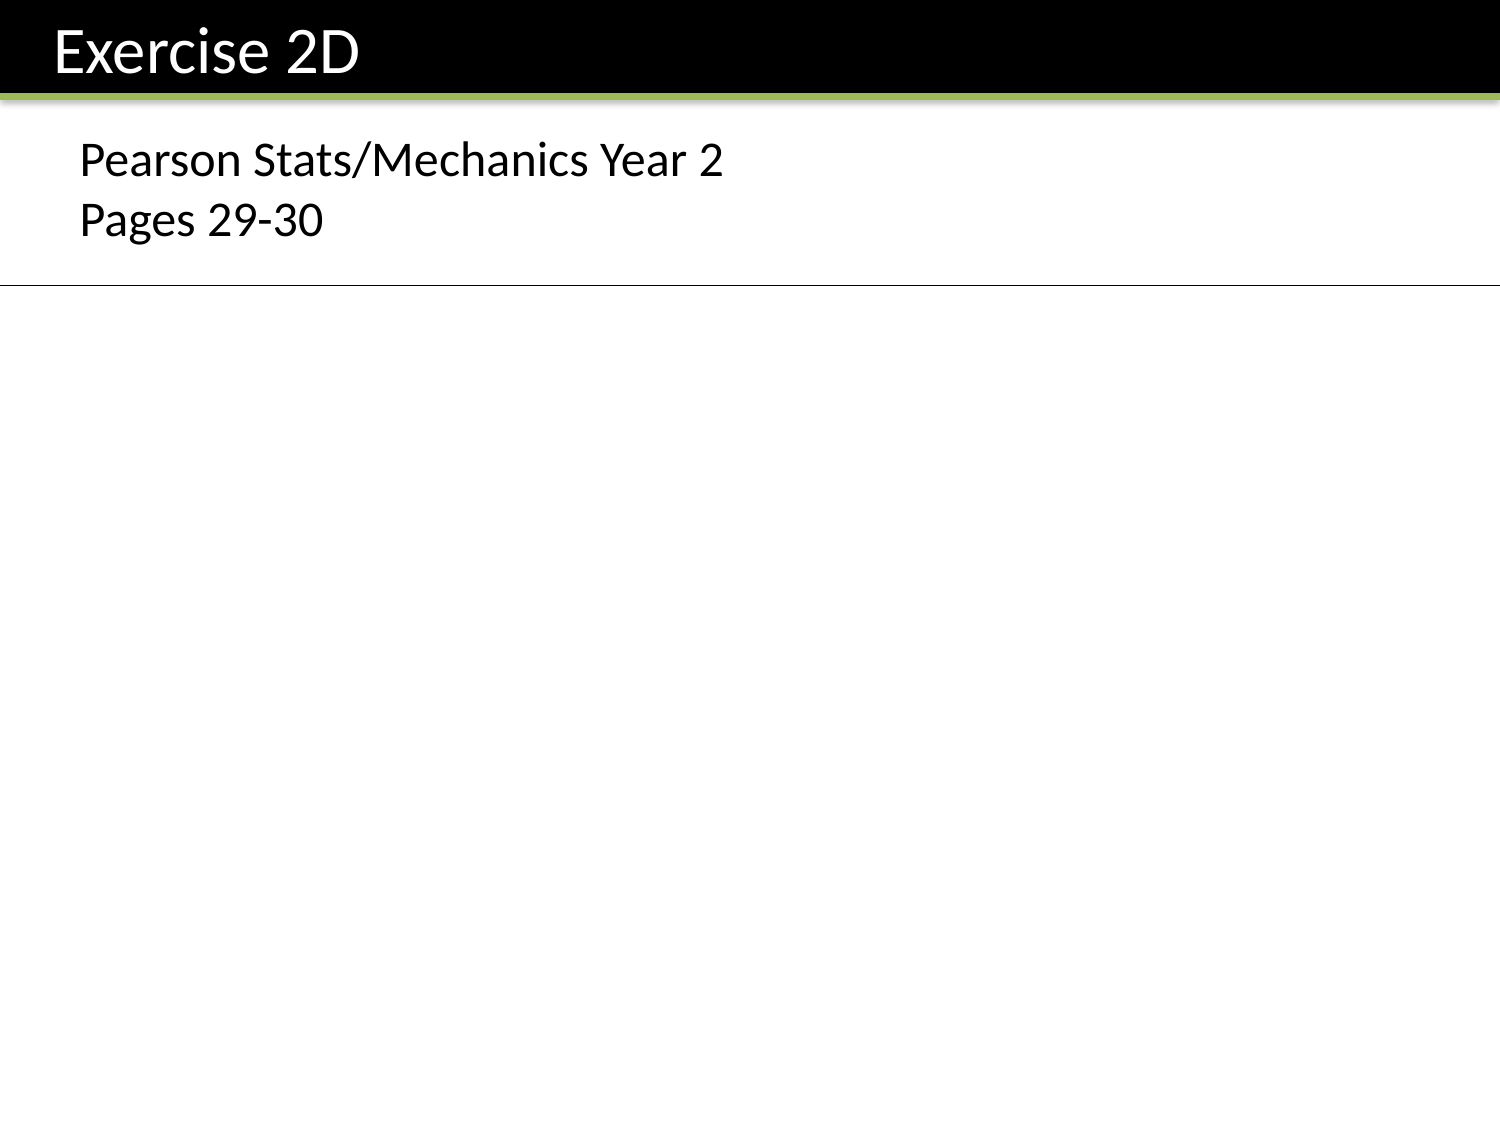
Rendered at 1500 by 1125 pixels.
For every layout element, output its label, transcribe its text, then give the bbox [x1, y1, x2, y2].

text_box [0, 0, 1500, 99]
text_box Pearson Stats/Mechanics Year 2 Pages 29-30 [64, 118, 1365, 254]
